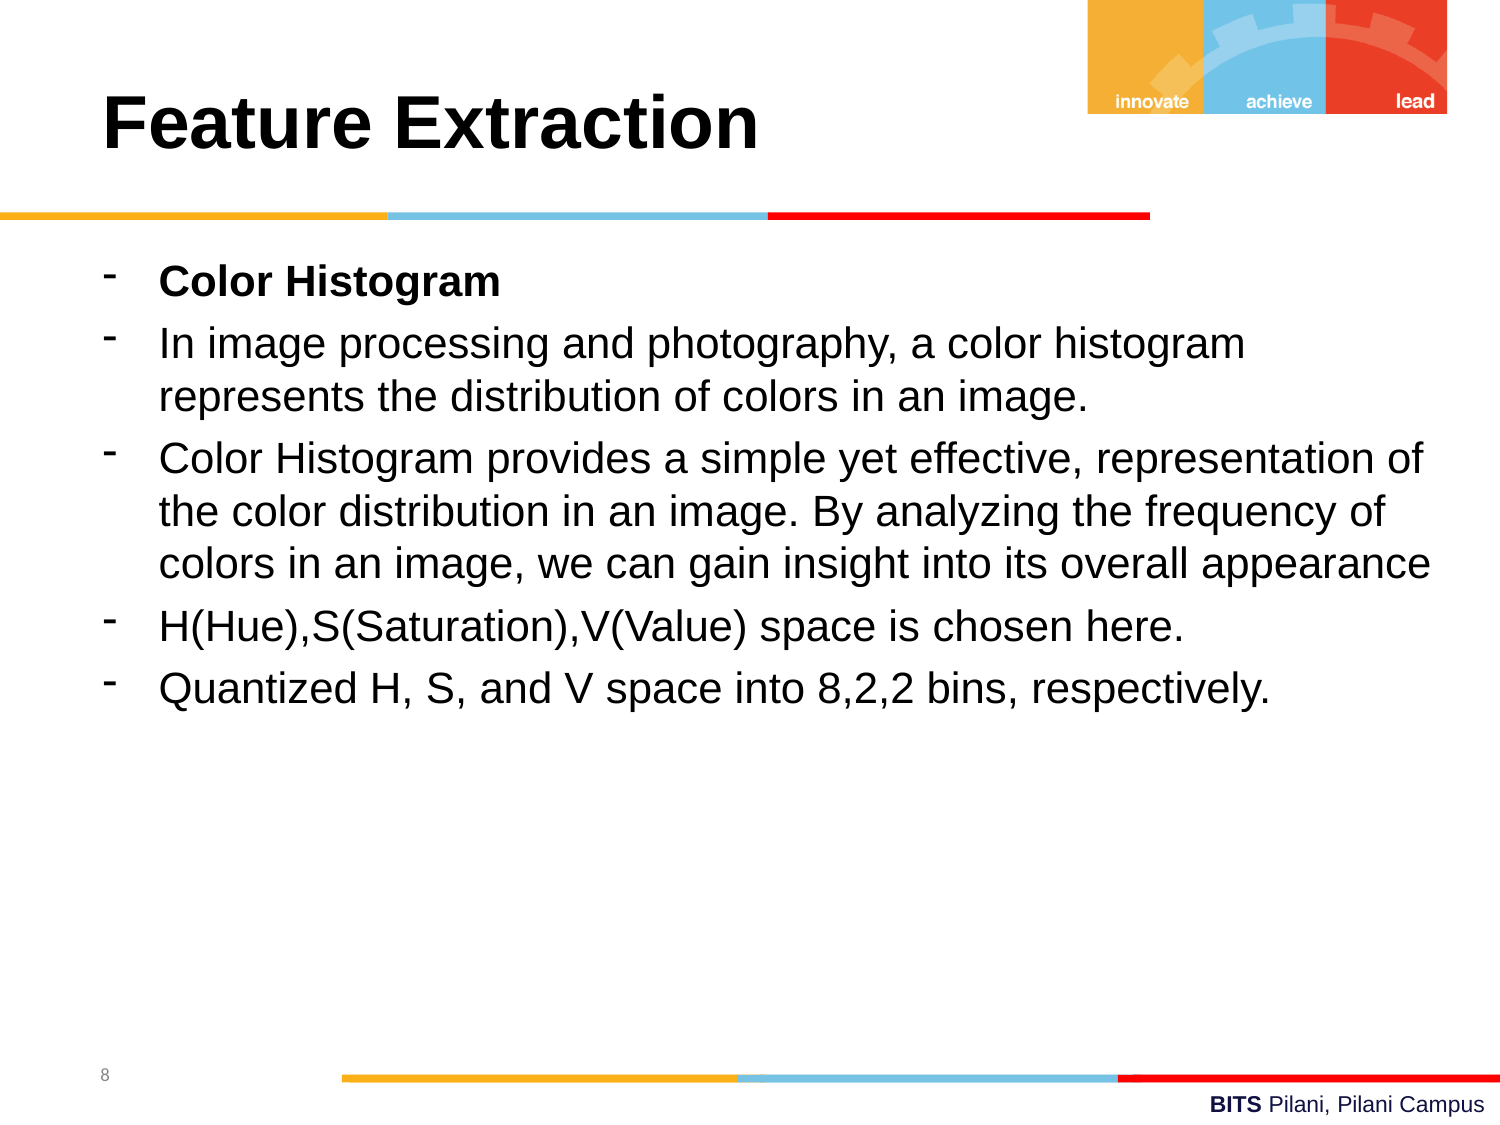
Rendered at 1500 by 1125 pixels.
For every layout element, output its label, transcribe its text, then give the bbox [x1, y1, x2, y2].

list Feature Extraction [50, 24, 1088, 213]
list Color Histogram In image processing and photography, a color histogram represents the distribution of colors in an image. Color Histogram provides a simple yet effective, representation of the color distribution in an image. By analyzing the frequency of colors in an image, we can gain insight into its overall appearance H(Hue),S(Saturation),V(Value) space is chosen here. Quantized H, S, and V space into 8,2,2 bins, respectively. [50, 245, 1455, 988]
slide_number 8 [50, 1037, 125, 1110]
picture [1087, 0, 1448, 114]
